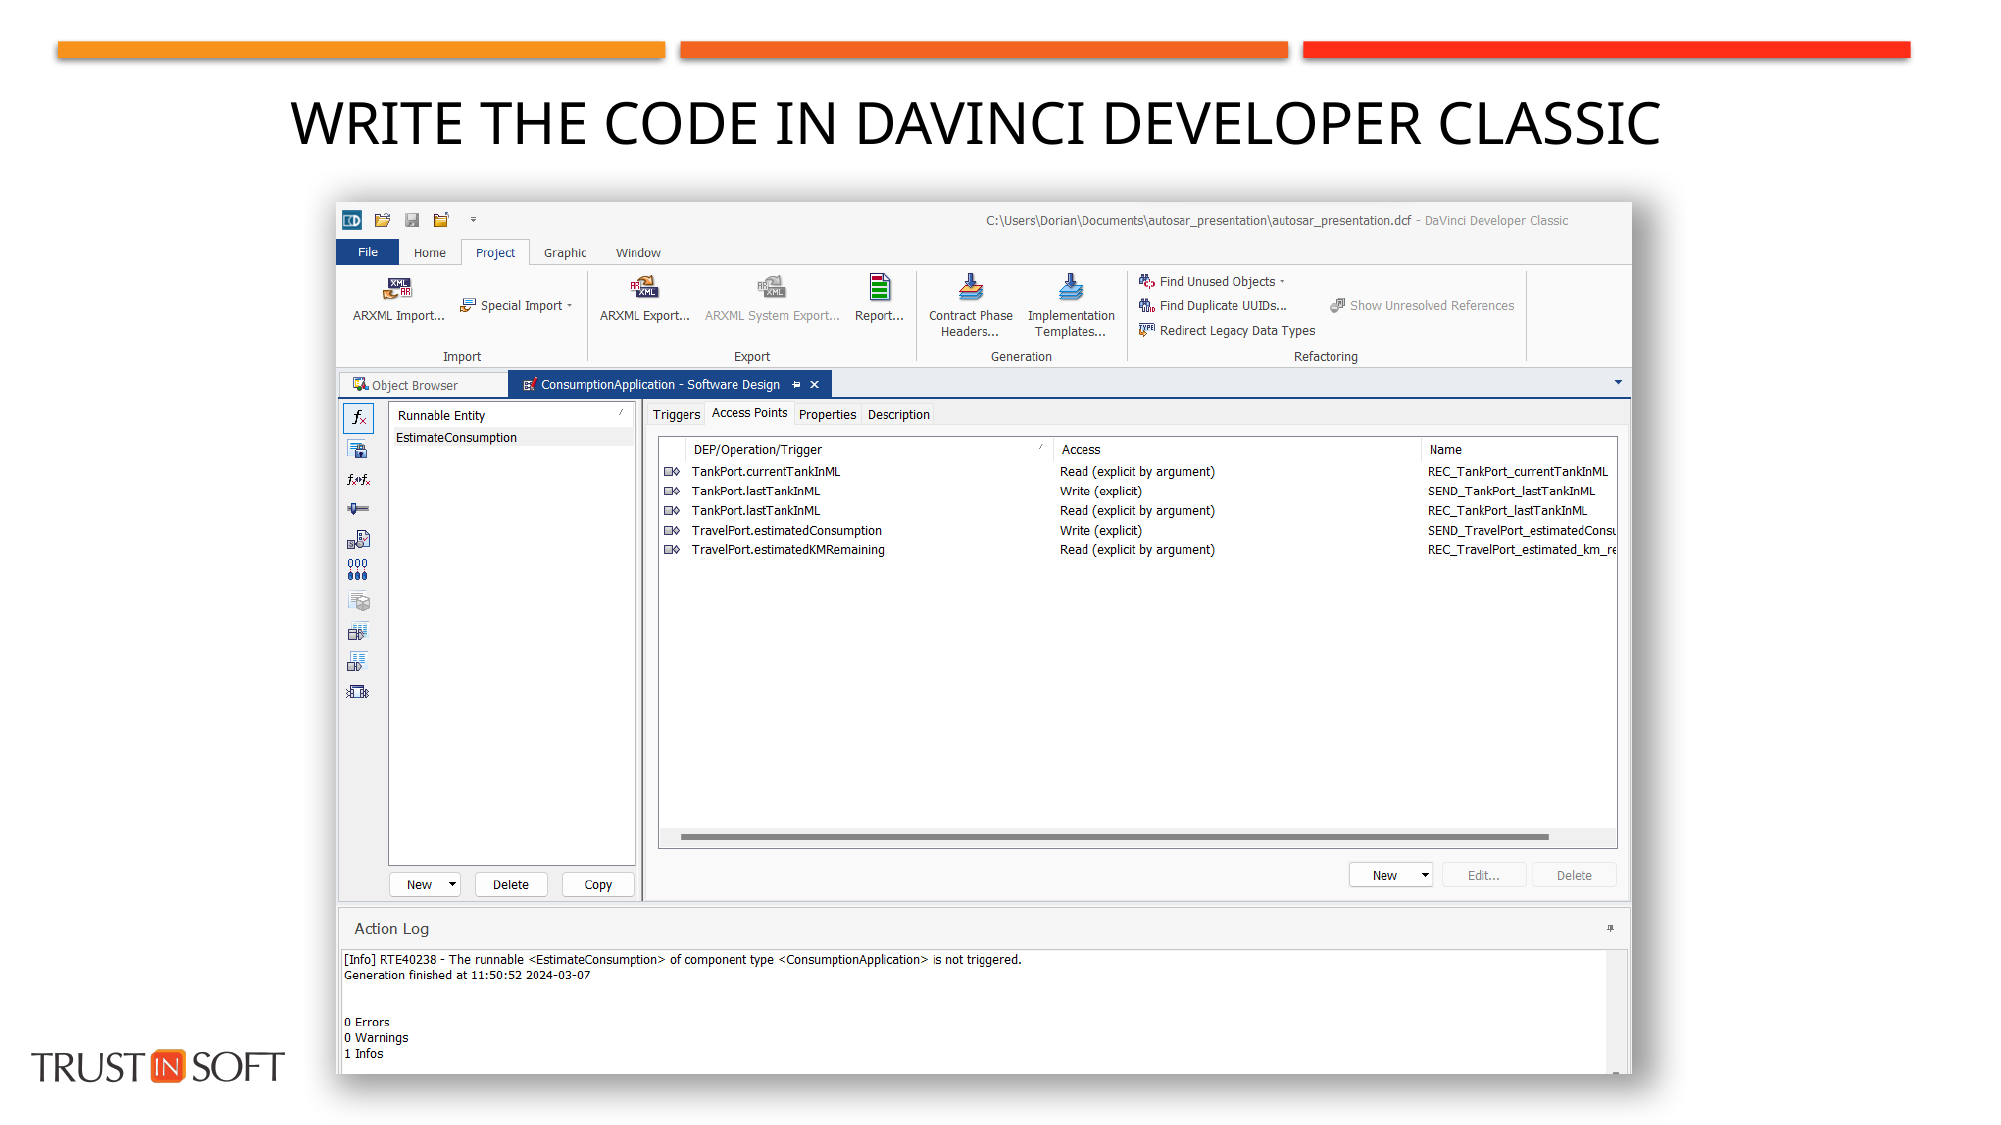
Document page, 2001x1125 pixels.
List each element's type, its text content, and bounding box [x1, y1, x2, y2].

picture [0, 1013, 316, 1119]
picture [336, 201, 1633, 1075]
text_box Write the code in DaVinci Developer Classic [79, 77, 1890, 164]
